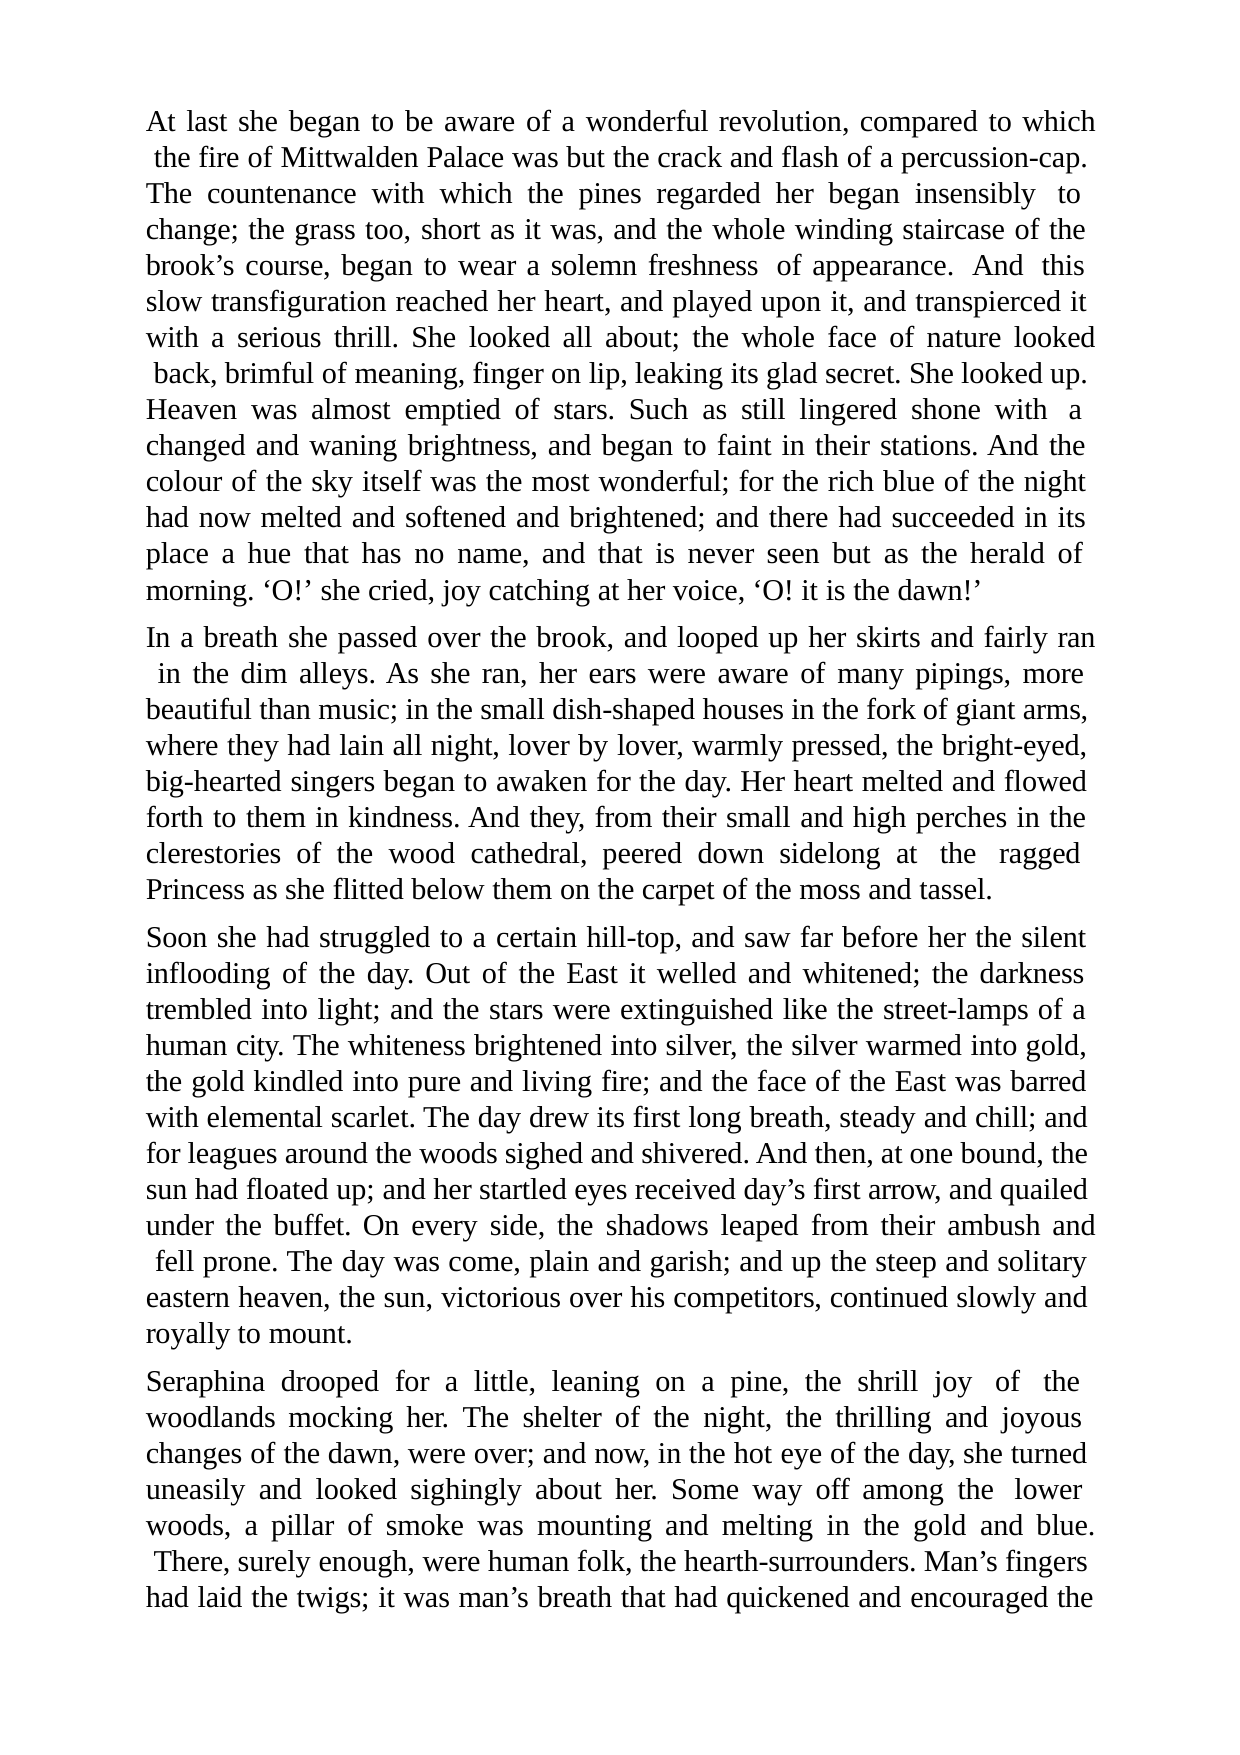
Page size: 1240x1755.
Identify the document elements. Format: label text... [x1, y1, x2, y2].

text_box At last she began to be aware of a wonderful revolution, compared to which the fire of Mittwalden Palace was but the crack and flash of a percussion-cap. The countenance with which the pines regarded her began insensibly to change; the grass too, short as it was, and the whole winding staircase of the brook’s course, began to wear a solemn freshness of appearance. And this slow transfiguration reached her heart, and played upon it, and transpierced it with a serious thrill. She looked all about; the whole face of nature looked back, brimful of meaning, finger on lip, leaking its glad secret. She looked up. Heaven was almost emptied of stars. Such as still lingered shone with a changed and waning brightness, and began to faint in their stations. And the colour of the sky itself was the most wonderful; for the rich blue of the night had now melted and softened and brightened; and there had succeeded in its place a hue that has no name, and that is never seen but as the herald of morning. ‘O!’ she cried, joy catching at her voice, ‘O! it is the dawn!’ In a breath she passed over the brook, and looped up her skirts and fairly ran in the dim alleys. As she ran, her ears were aware of many pipings, more beautiful than music; in the small dish-shaped houses in the fork of giant arms, where they had lain all night, lover by lover, warmly pressed, the bright-eyed, big-hearted singers began to awaken for the day. Her heart melted and flowed forth to them in kindness. And they, from their small and high perches in the clerestories of the wood cathedral, peered down sidelong at the ragged Princess as she flitted below them on the carpet of the moss and tassel. Soon she had struggled to a certain hill-top, and saw far before her the silent inflooding of the day. Out of the East it welled and whitened; the darkness trembled into light; and the stars were extinguished like the street-lamps of a human city. The whiteness brightened into silver, the silver warmed into gold, the gold kindled into pure and living fire; and the face of the East was barred with elemental scarlet. The day drew its first long breath, steady and chill; and for leagues around the woods sighed and shivered. And then, at one bound, the sun had floated up; and her startled eyes received day’s first arrow, and quailed under the buffet. On every side, the shadows leaped from their ambush and fell prone. The day was come, plain and garish; and up the steep and solitary eastern heaven, the sun, victorious over his competitors, continued slowly and royally to mount. Seraphina drooped for a little, leaning on a pine, the shrill joy of the woodlands mocking her. The shelter of the night, the thrilling and joyous changes of the dawn, were over; and now, in the hot eye of the day, she turned uneasily and looked sighingly about her. Some way off among the lower woods, a pillar of smoke was mounting and melting in the gold and blue. There, surely enough, were human folk, the hearth-surrounders. Man’s fingers had laid the twigs; it was man’s breath that had quickened and encouraged the [143, 98, 1097, 1614]
